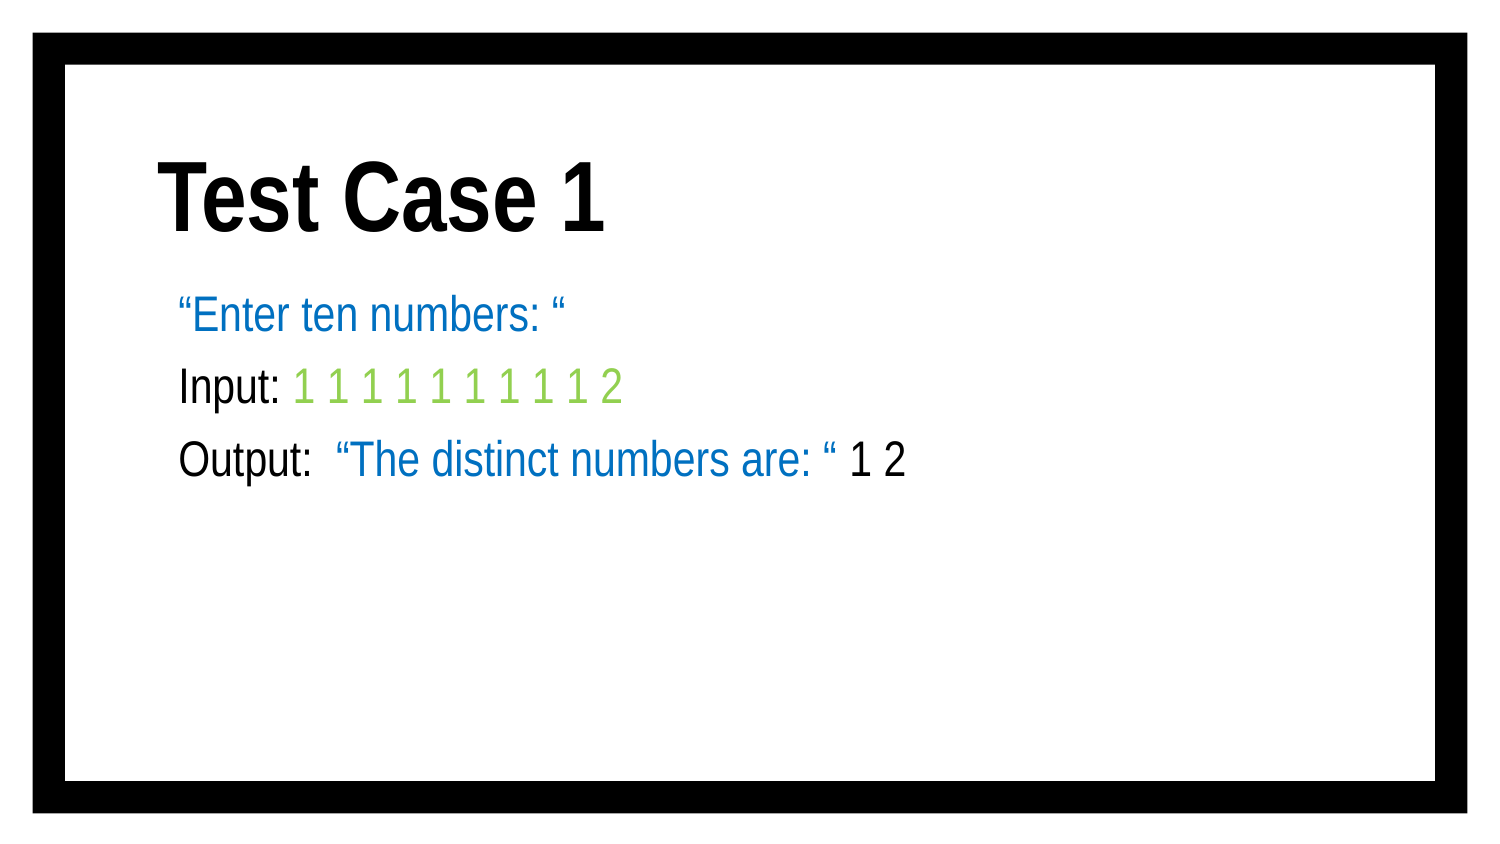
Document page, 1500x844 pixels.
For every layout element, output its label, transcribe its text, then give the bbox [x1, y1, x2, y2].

list “Enter ten numbers: “ Input: 1 1 1 1 1 1 1 1 1 2 Output: “The distinct numbers are: “ 1 2 [142, 266, 1378, 736]
title Test Case 1 [142, 43, 978, 266]
